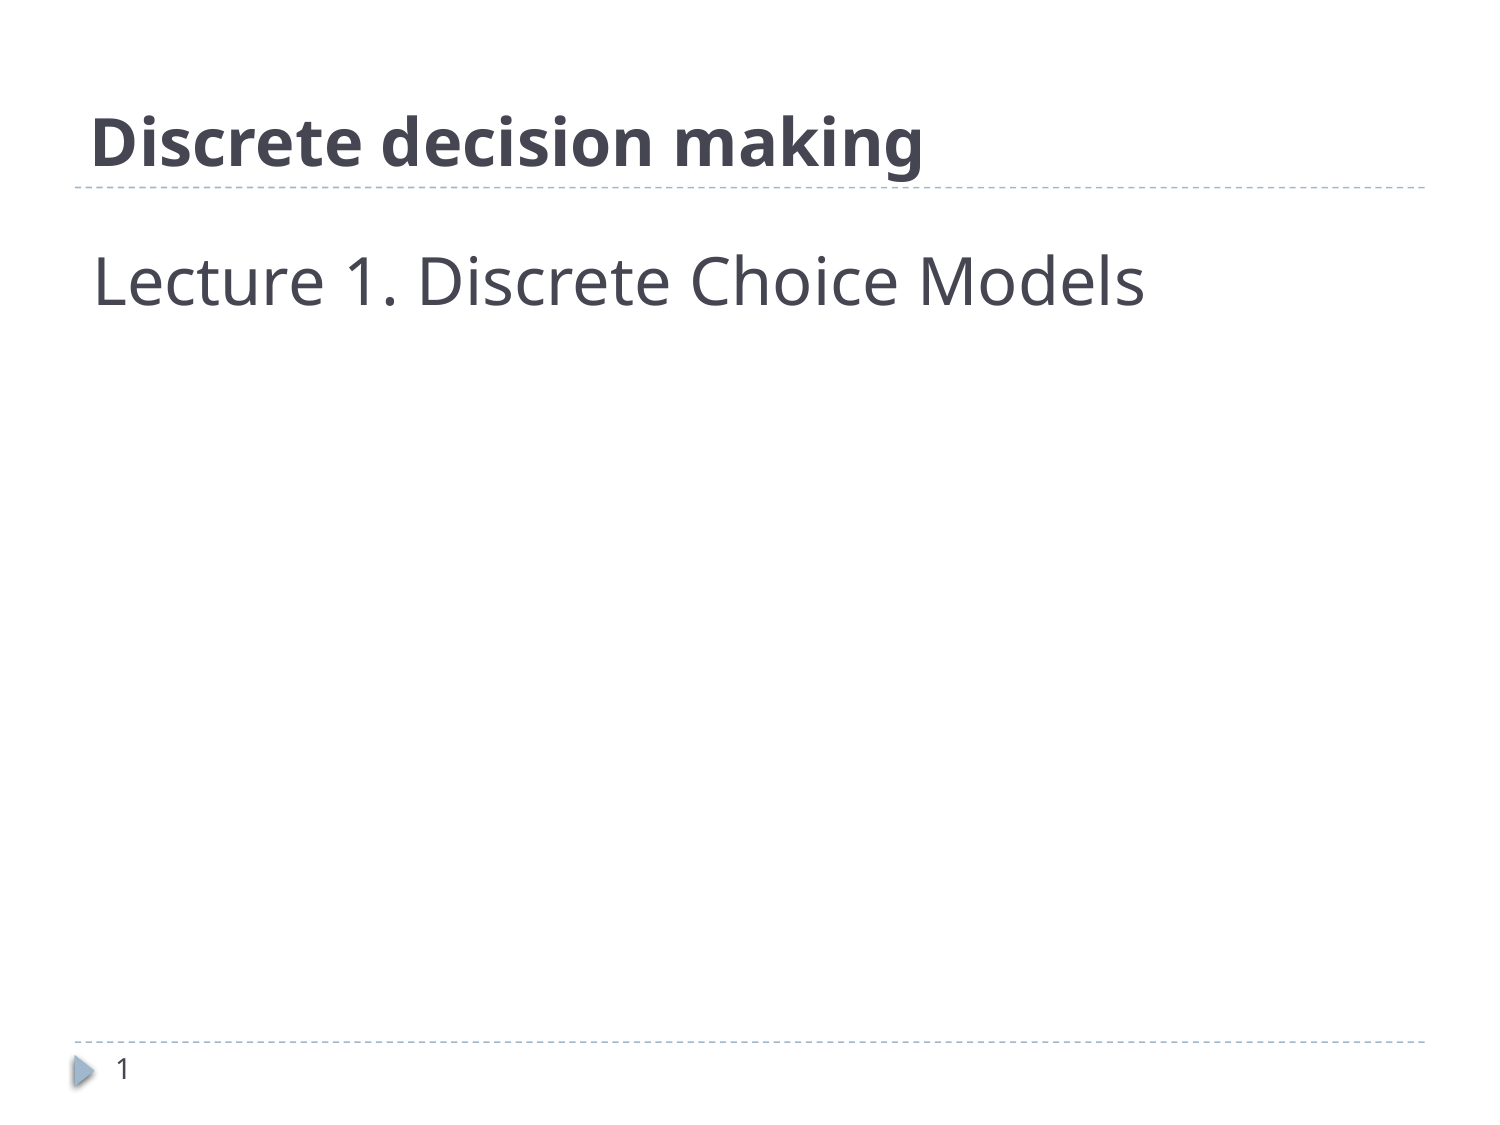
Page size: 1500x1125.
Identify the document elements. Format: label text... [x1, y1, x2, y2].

text_box Lecture 1. Discrete Choice Models [77, 231, 1428, 480]
slide_number 1 [100, 1042, 426, 1103]
title Discrete decision making [75, 37, 1425, 188]
